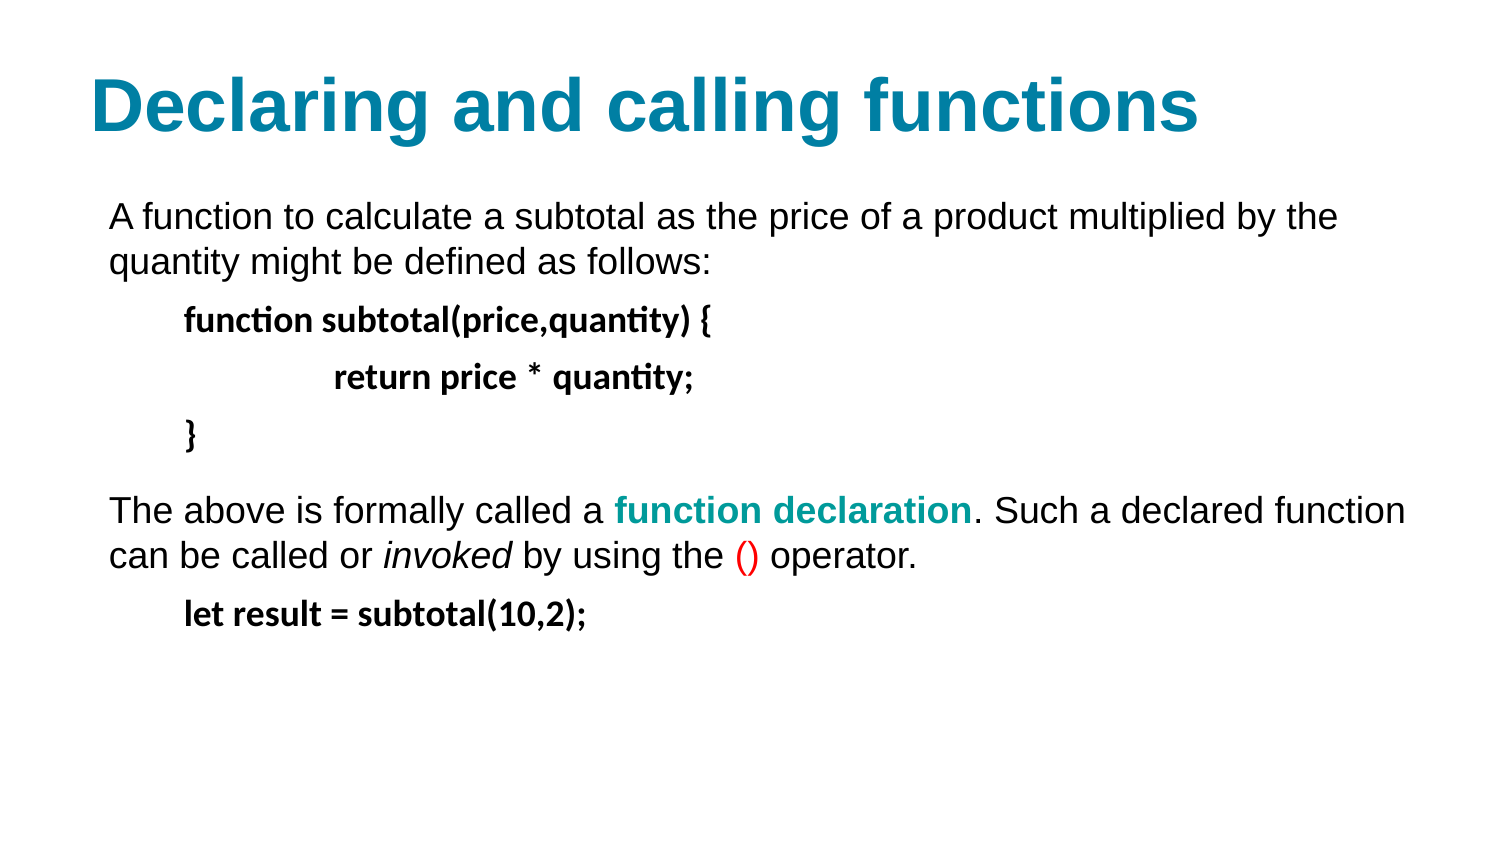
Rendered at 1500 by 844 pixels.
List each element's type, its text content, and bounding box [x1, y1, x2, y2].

list A function to calculate a subtotal as the price of a product multiplied by the quantity might be defined as follows: function subtotal(price,quantity) { return price * quantity; } The above is formally called a function declaration. Such a declared function can be called or invoked by using the () operator. let result = subtotal(10,2); [75, 177, 1426, 757]
title Declaring and calling functions [75, 26, 1425, 162]
